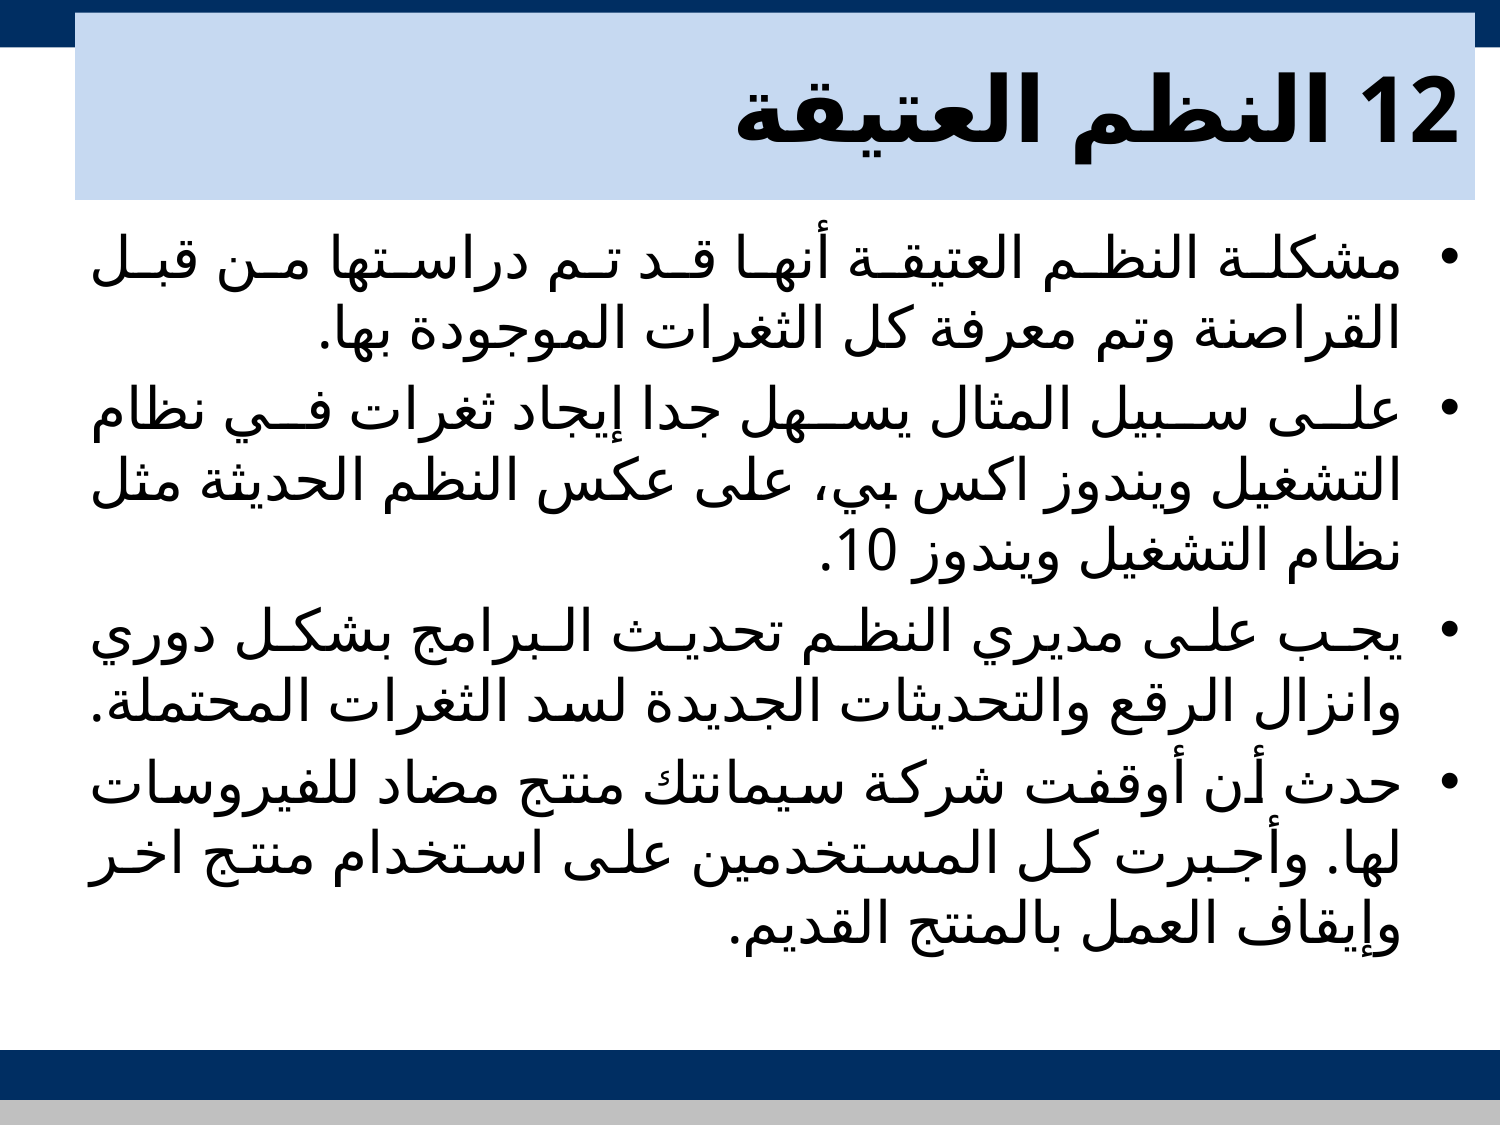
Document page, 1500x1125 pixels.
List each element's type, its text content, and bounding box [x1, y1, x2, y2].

list مشكلة النظم العتيقة أنها قد تم دراستها من قبل القراصنة وتم معرفة كل الثغرات الموجودة بها. على سبيل المثال يسهل جدا إيجاد ثغرات في نظام التشغيل ويندوز اكس بي، على عكس النظم الحديثة مثل نظام التشغيل ويندوز 10. يجب على مديري النظم تحديث البرامج بشكل دوري وانزال الرقع والتحديثات الجديدة لسد الثغرات المحتملة. حدث أن أوقفت شركة سيمانتك منتج مضاد للفيروسات لها. وأجبرت كل المستخدمين على استخدام منتج اخر وإيقاف العمل بالمنتج القديم. [75, 212, 1475, 1063]
title 12 النظم العتيقة [75, 12, 1475, 200]
